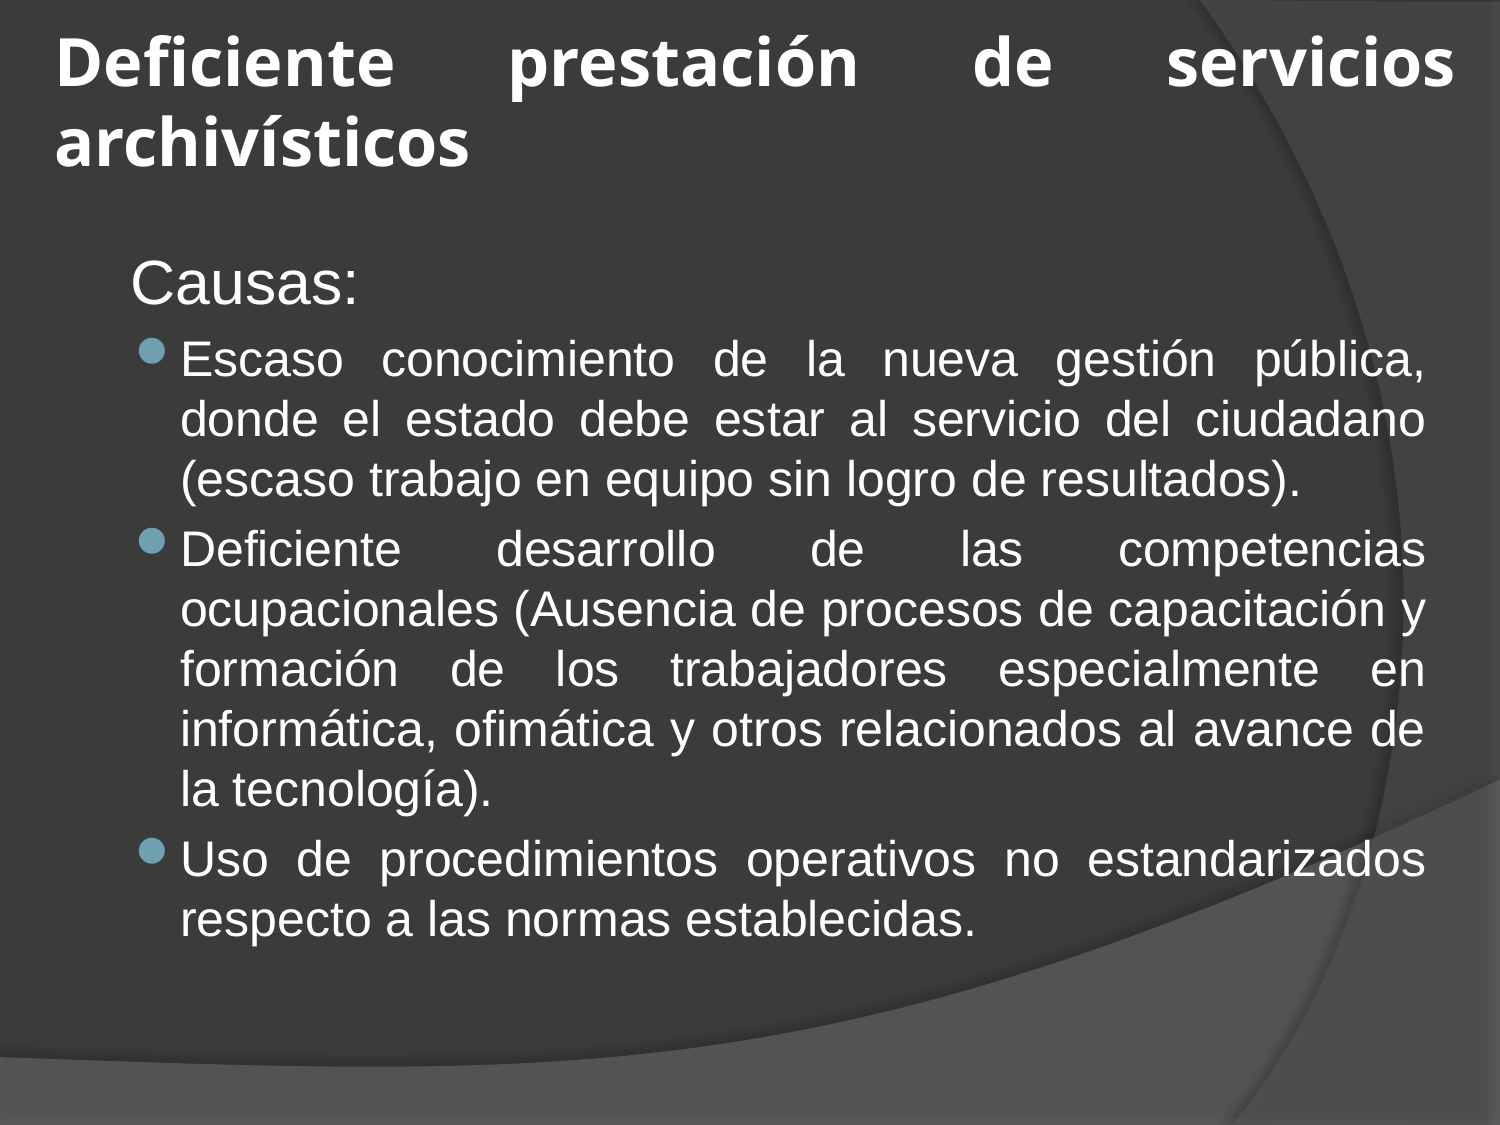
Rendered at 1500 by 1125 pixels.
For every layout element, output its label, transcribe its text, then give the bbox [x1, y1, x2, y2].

title Deficiente prestación de servicios archivísticos [46, 35, 1465, 164]
list Causas: Escaso conocimiento de la nueva gestión pública, donde el estado debe estar al servicio del ciudadano (escaso trabajo en equipo sin logro de resultados). Deficiente desarrollo de las competencias ocupacionales (Ausencia de procesos de capacitación y formación de los trabajadores especialmente en informática, ofimática y otros relacionados al avance de la tecnología). Uso de procedimientos operativos no estandarizados respecto a las normas establecidas. [46, 234, 1442, 1090]
